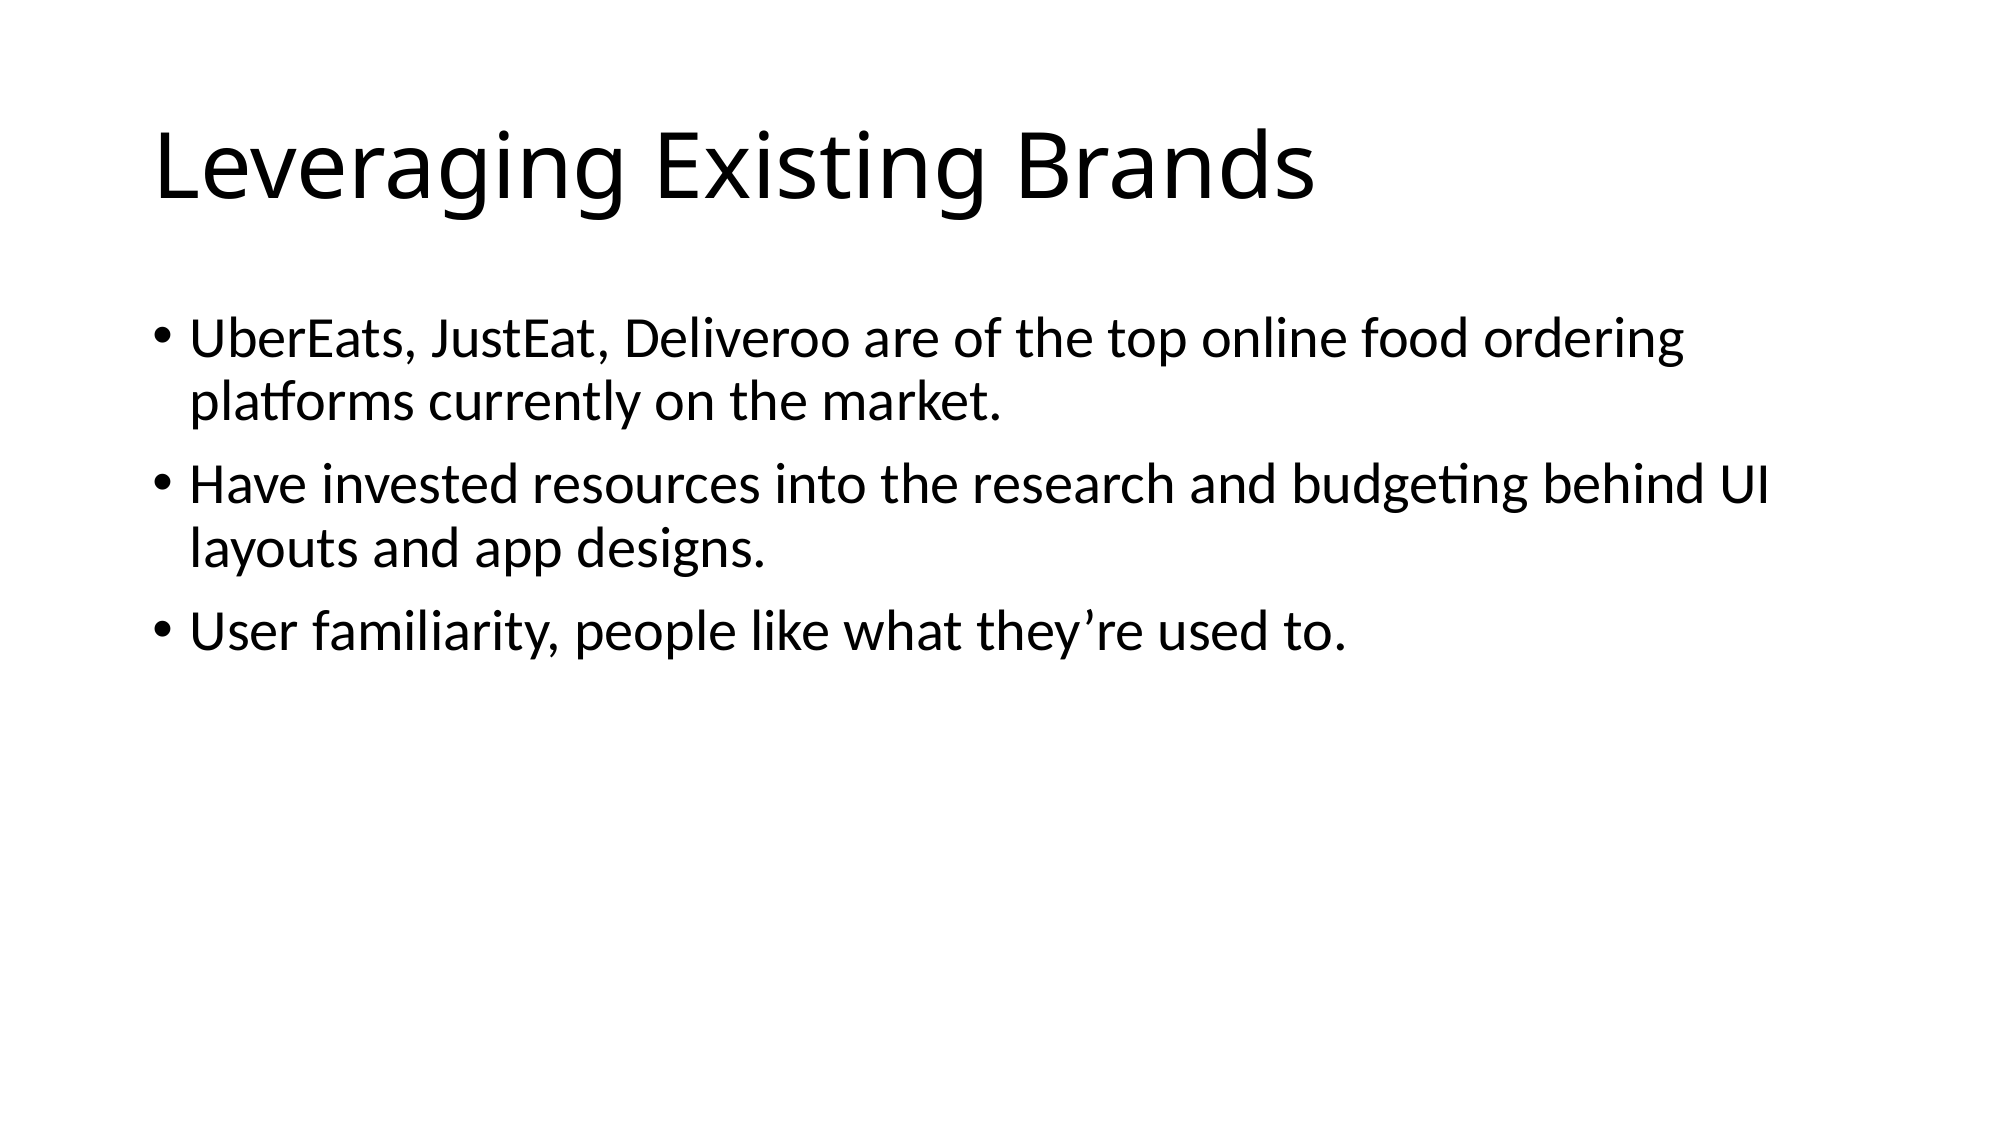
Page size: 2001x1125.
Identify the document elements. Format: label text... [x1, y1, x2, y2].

list UberEats, JustEat, Deliveroo are of the top online food ordering platforms currently on the market. Have invested resources into the research and budgeting behind UI layouts and app designs. User familiarity, people like what they’re used to. [137, 299, 1863, 1014]
title Leveraging Existing Brands [137, 59, 1863, 278]
